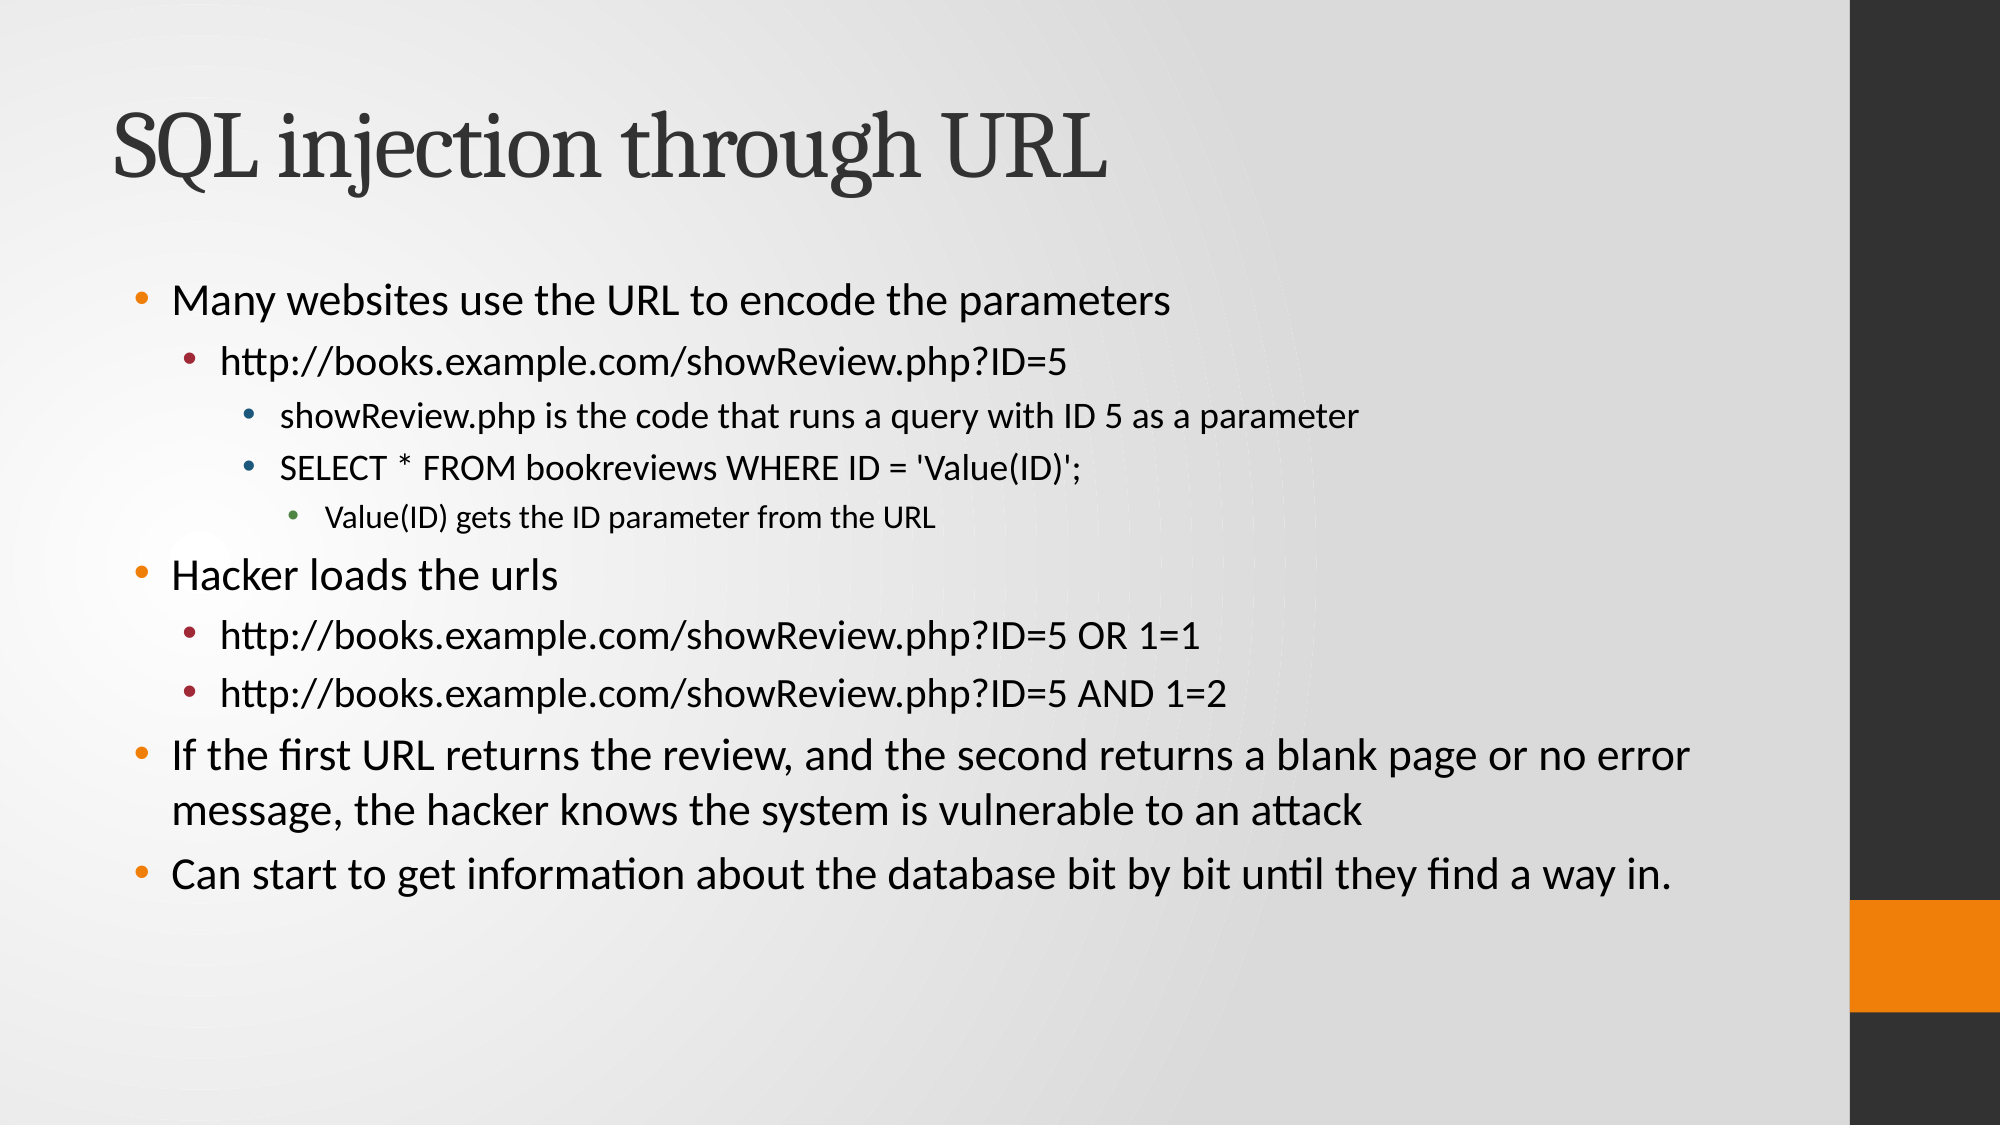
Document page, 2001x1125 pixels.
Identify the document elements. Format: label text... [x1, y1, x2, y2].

list Many websites use the URL to encode the parameters http://books.example.com/showReview.php?ID=5 showReview.php is the code that runs a query with ID 5 as a parameter SELECT * FROM bookreviews WHERE ID = 'Value(ID)'; Value(ID) gets the ID parameter from the URL Hacker loads the urls http://books.example.com/showReview.php?ID=5 OR 1=1 http://books.example.com/showReview.php?ID=5 AND 1=2 If the first URL returns the review, and the second returns a blank page or no error message, the hacker knows the system is vulnerable to an attack Can start to get information about the database bit by bit until they find a way in. [99, 262, 1767, 1050]
title SQL injection through URL [99, 45, 1767, 233]
